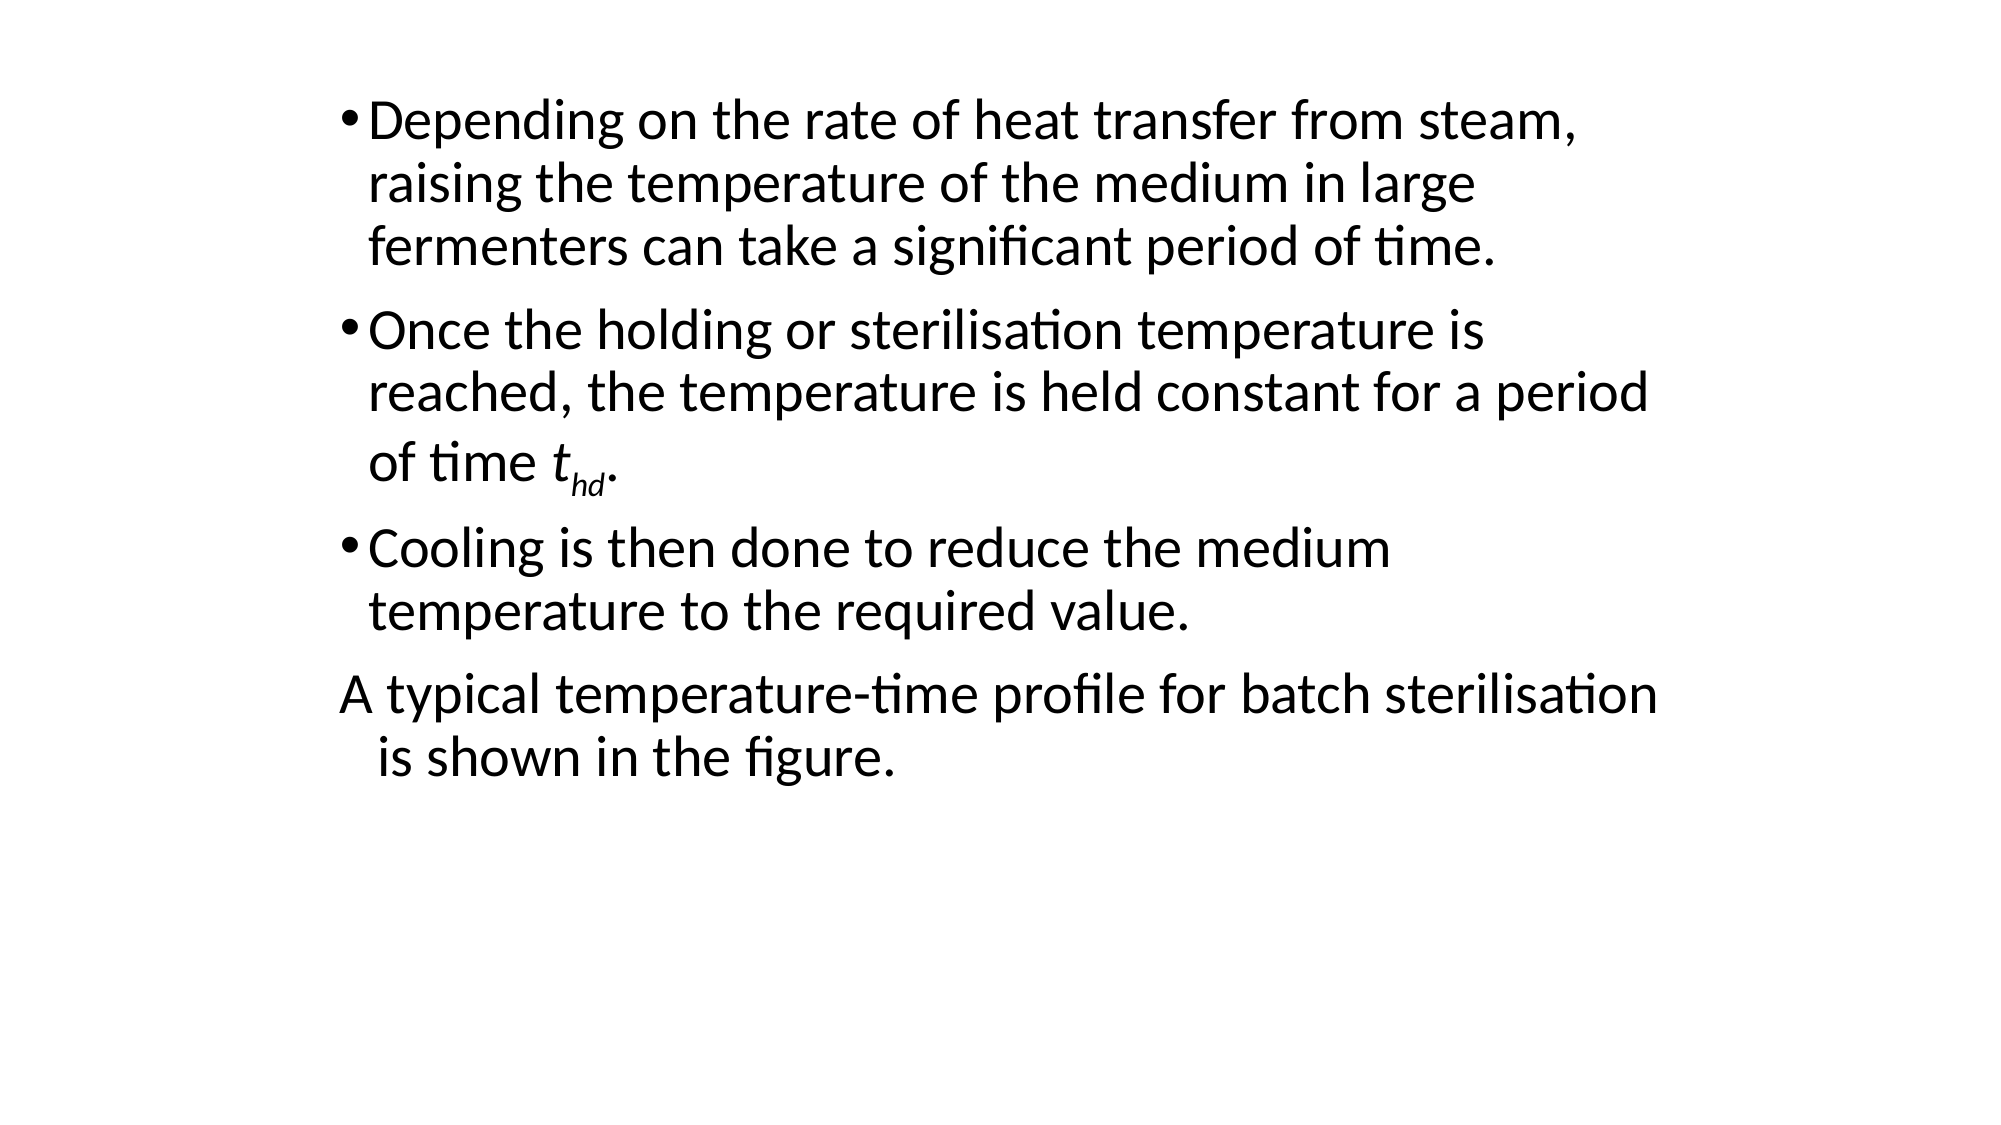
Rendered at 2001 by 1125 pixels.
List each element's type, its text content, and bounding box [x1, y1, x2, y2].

list Depending on the rate of heat transfer from steam, raising the temperature of the medium in large fermenters can take a significant period of time. Once the holding or sterilisation temperature is reached, the temperature is held constant for a period of time thd. Cooling is then done to reduce the medium temperature to the required value. A typical temperature-time profile for batch sterilisation is shown in the figure. [324, 82, 1675, 1005]
